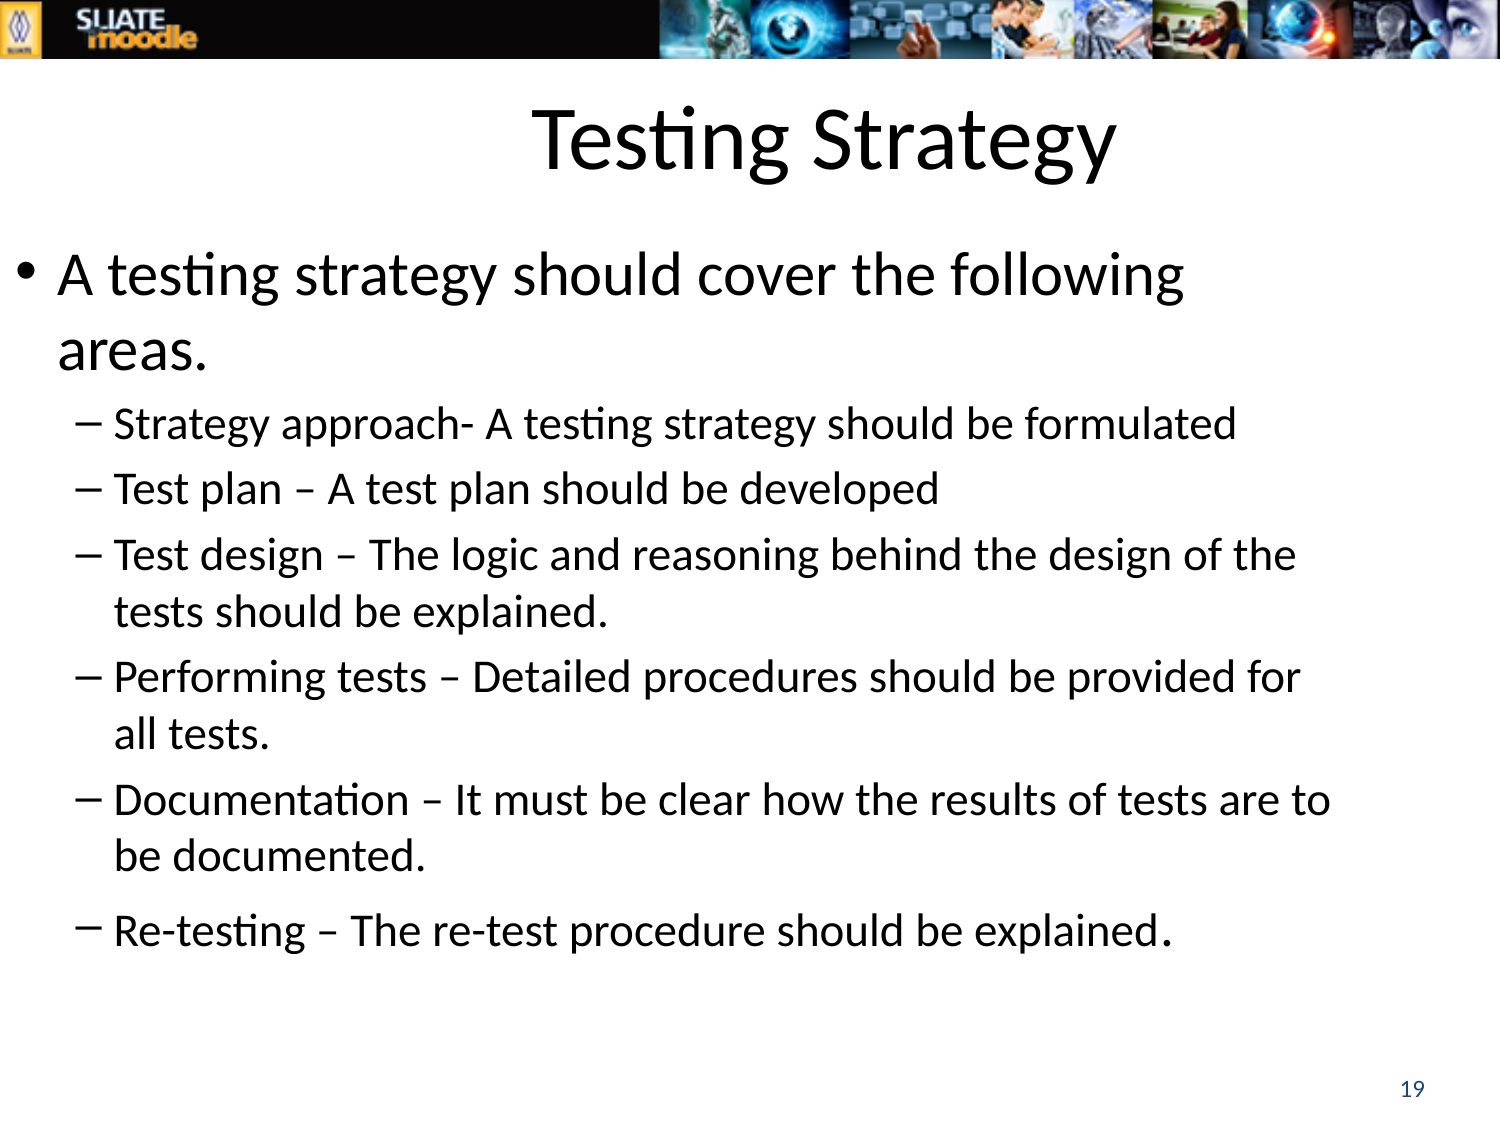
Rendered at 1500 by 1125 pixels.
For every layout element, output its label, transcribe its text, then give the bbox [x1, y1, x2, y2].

title Testing Strategy [150, 0, 1500, 188]
picture [0, 0, 150, 59]
list A testing strategy should cover the following areas. Strategy approach- A testing strategy should be formulated Test plan – A test plan should be developed Test design – The logic and reasoning behind the design of the tests should be explained. Performing tests – Detailed procedures should be provided for all tests. Documentation – It must be clear how the results of tests are to be documented. Re-testing – The re-test procedure should be explained. [0, 224, 1350, 968]
text_box 19 [1299, 1042, 1425, 1103]
